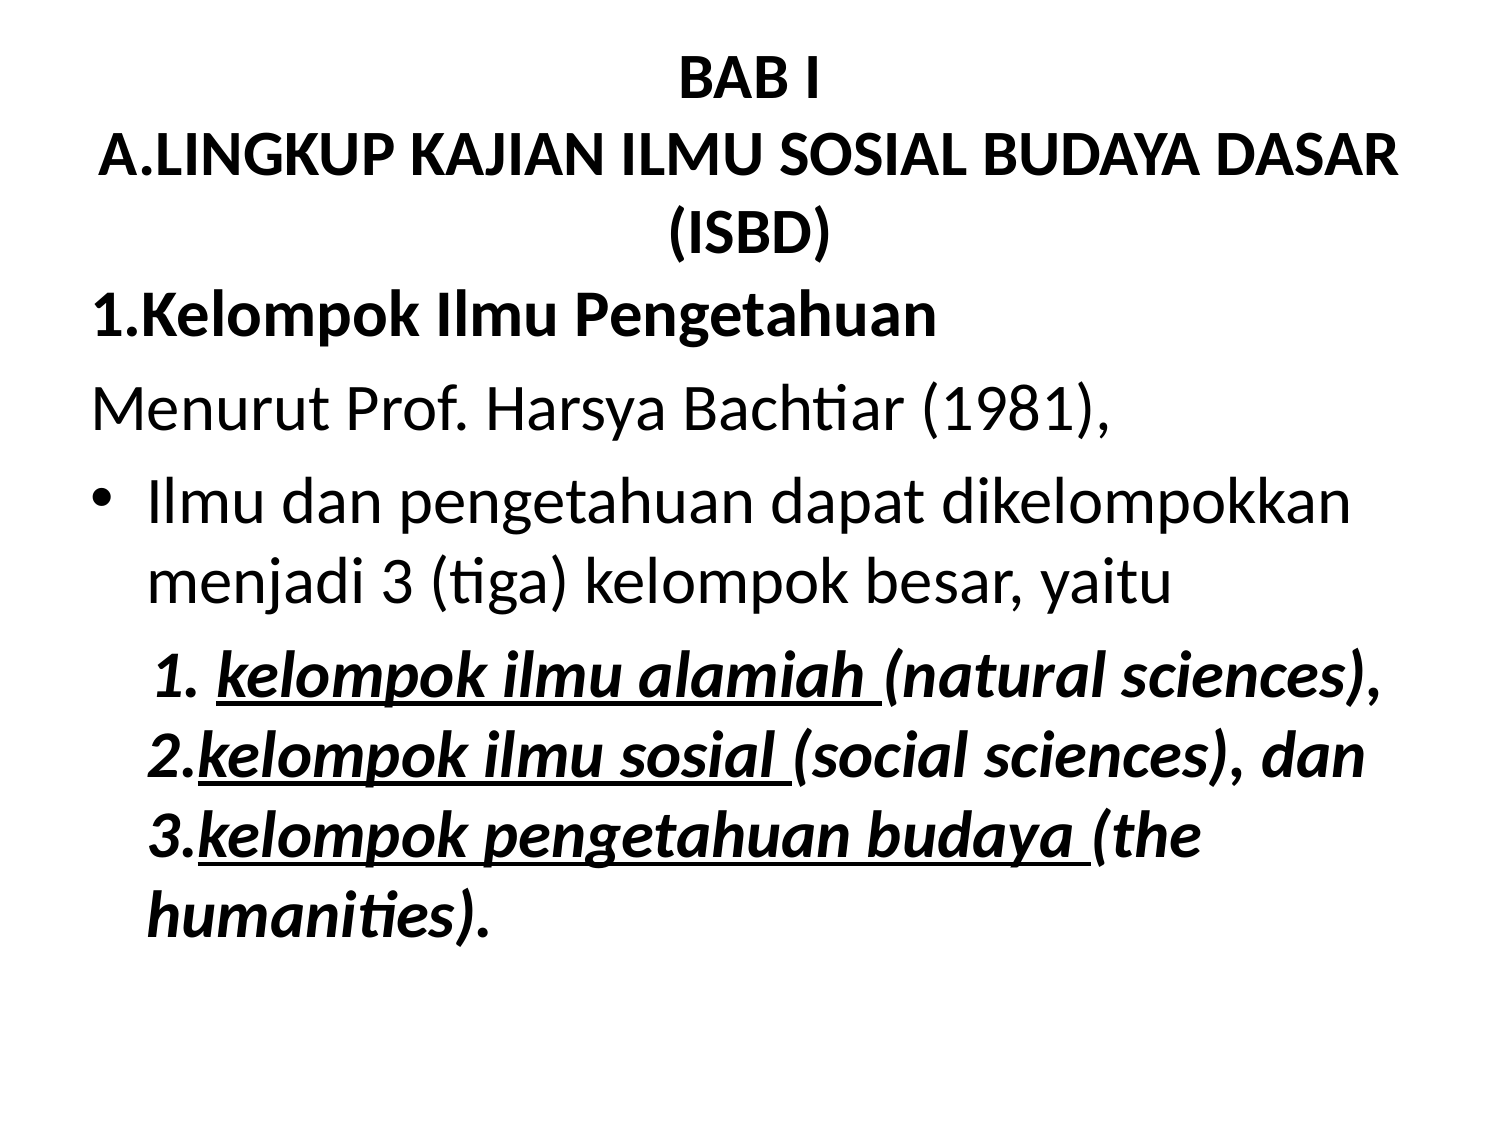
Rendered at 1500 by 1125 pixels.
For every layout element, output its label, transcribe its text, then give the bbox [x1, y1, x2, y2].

title BAB I A.LINGKUP KAJIAN ILMU SOSIAL BUDAYA DASAR (ISBD) [75, 24, 1425, 262]
list 1.Kelompok Ilmu Pengetahuan Menurut Prof. Harsya Bachtiar (1981), Ilmu dan pengetahuan dapat dikelompokkan menjadi 3 (tiga) kelompok besar, yaitu 1. kelompok ilmu alamiah (natural sciences), 2.kelompok ilmu sosial (social sciences), dan 3.kelompok pengetahuan budaya (the humanities). [75, 262, 1425, 1075]
